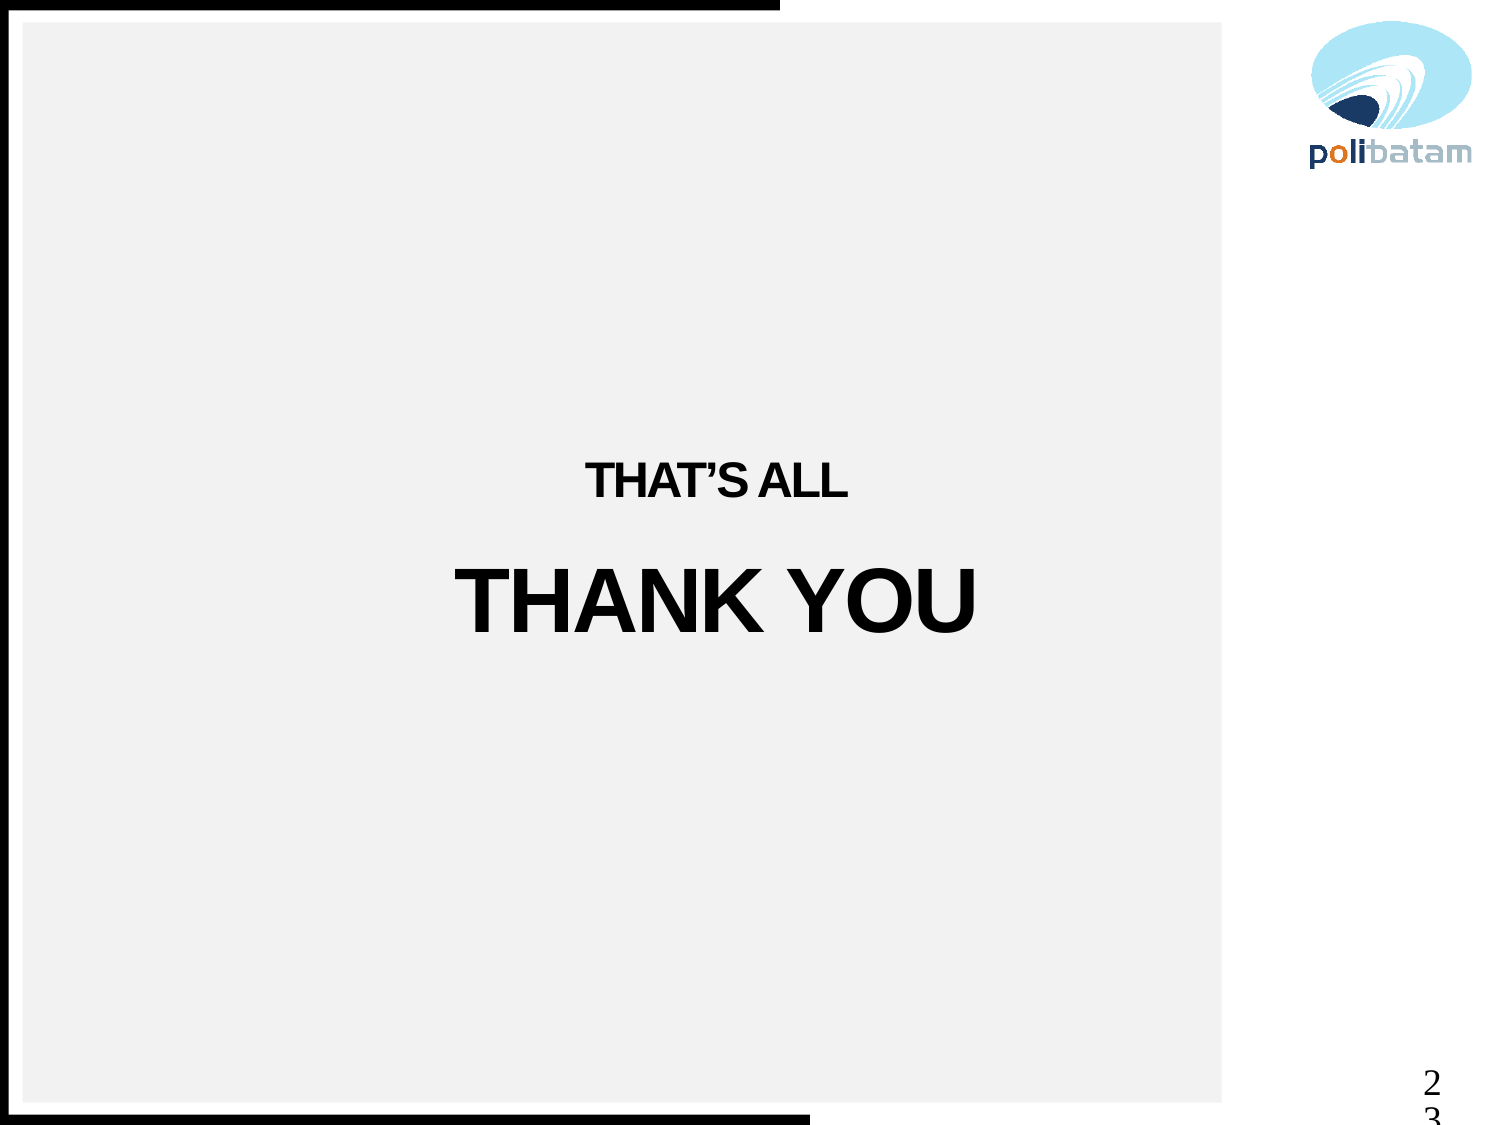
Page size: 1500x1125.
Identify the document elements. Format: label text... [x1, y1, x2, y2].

text_box THANK YOU [425, 567, 1009, 638]
title THAT’S ALL [558, 445, 876, 517]
picture [1310, 21, 1472, 169]
slide_number 23 [1408, 1050, 1443, 1096]
